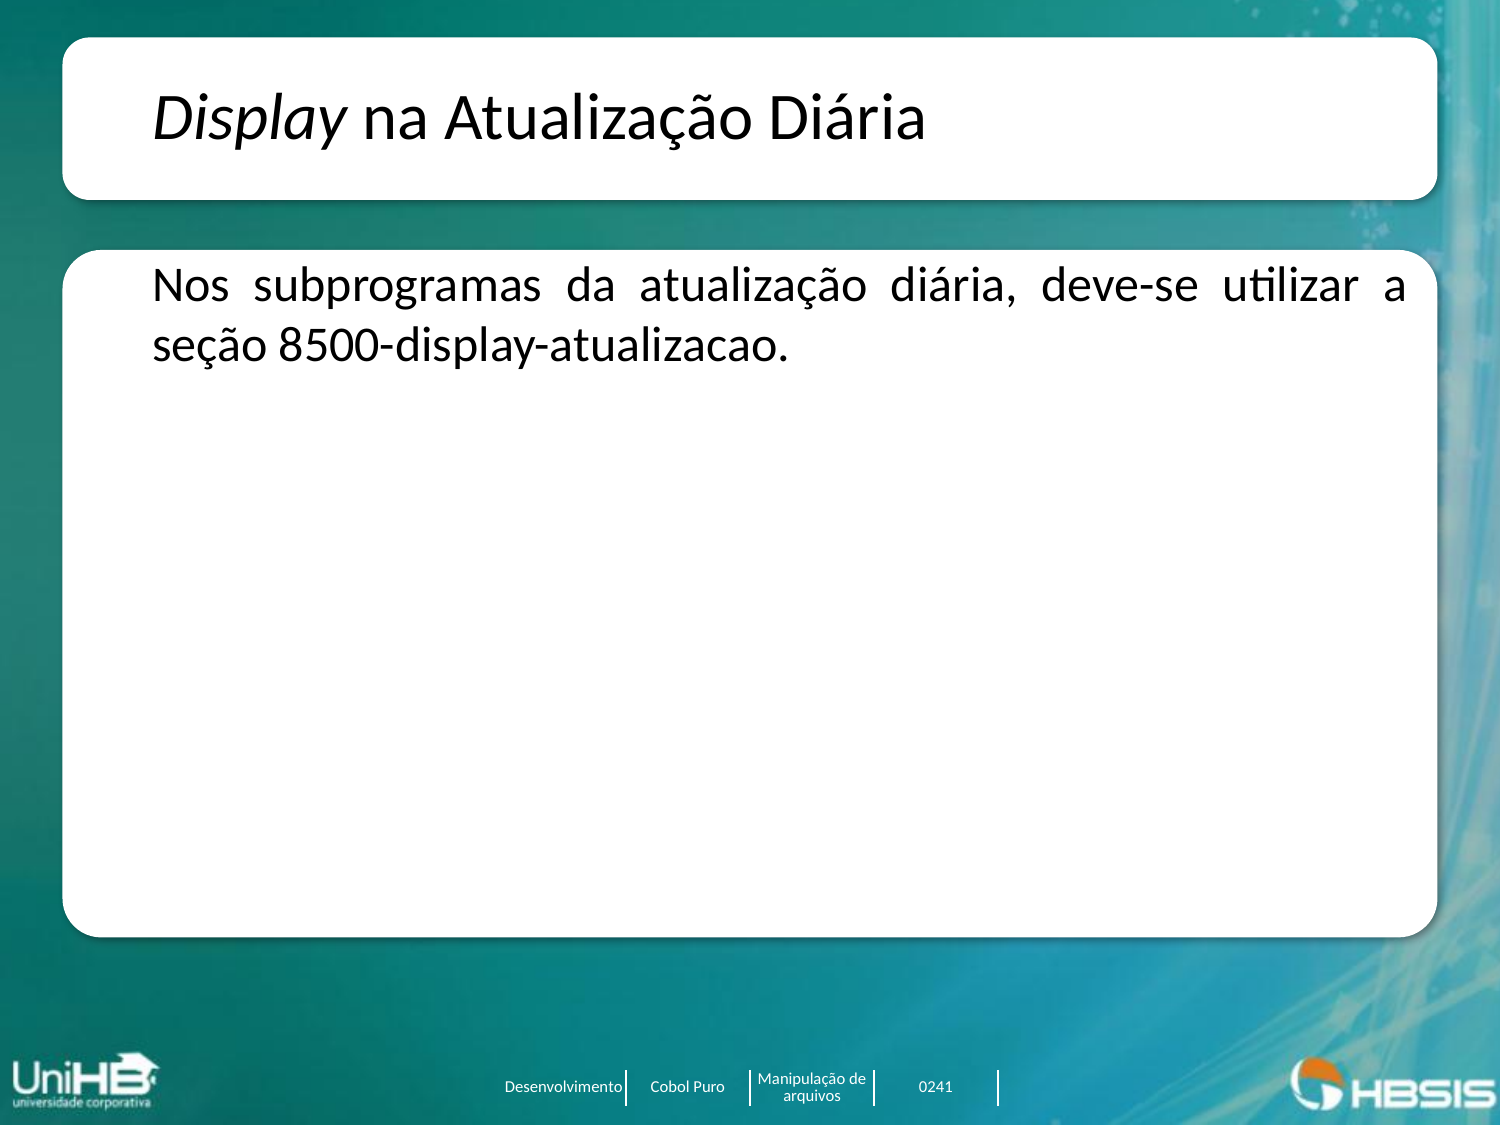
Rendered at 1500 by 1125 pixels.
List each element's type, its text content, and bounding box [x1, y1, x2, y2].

list Display na Atualização Diária [137, 37, 1463, 188]
list Nos subprogramas da atualização diária, deve-se utilizar a seção 8500-display-atualizacao. [137, 243, 1424, 981]
picture [0, 0, 1500, 1125]
